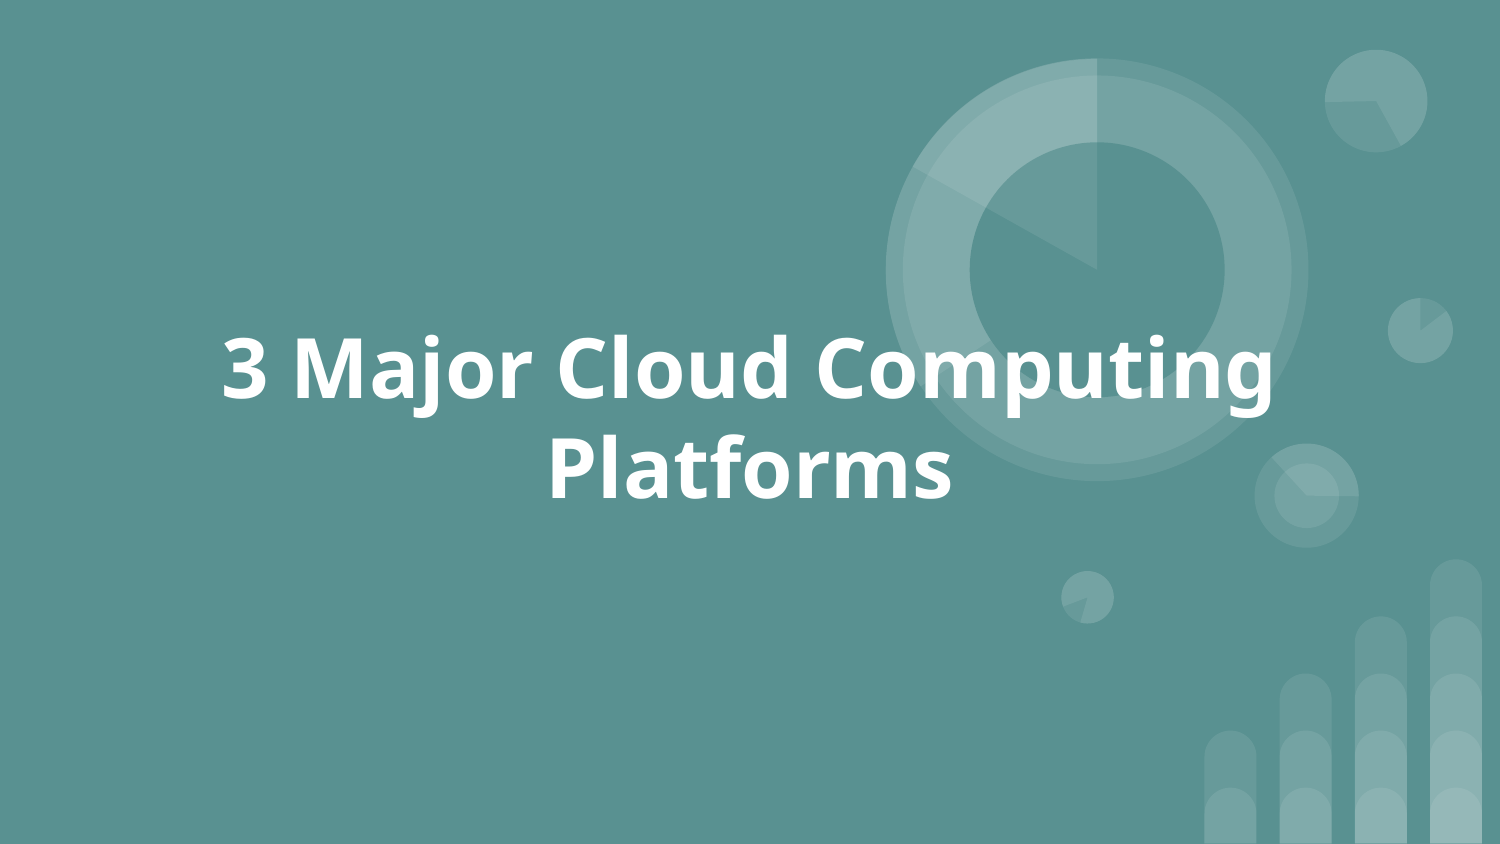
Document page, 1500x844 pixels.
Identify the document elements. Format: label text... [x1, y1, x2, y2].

title 3 Major Cloud Computing Platforms [182, 261, 1318, 570]
